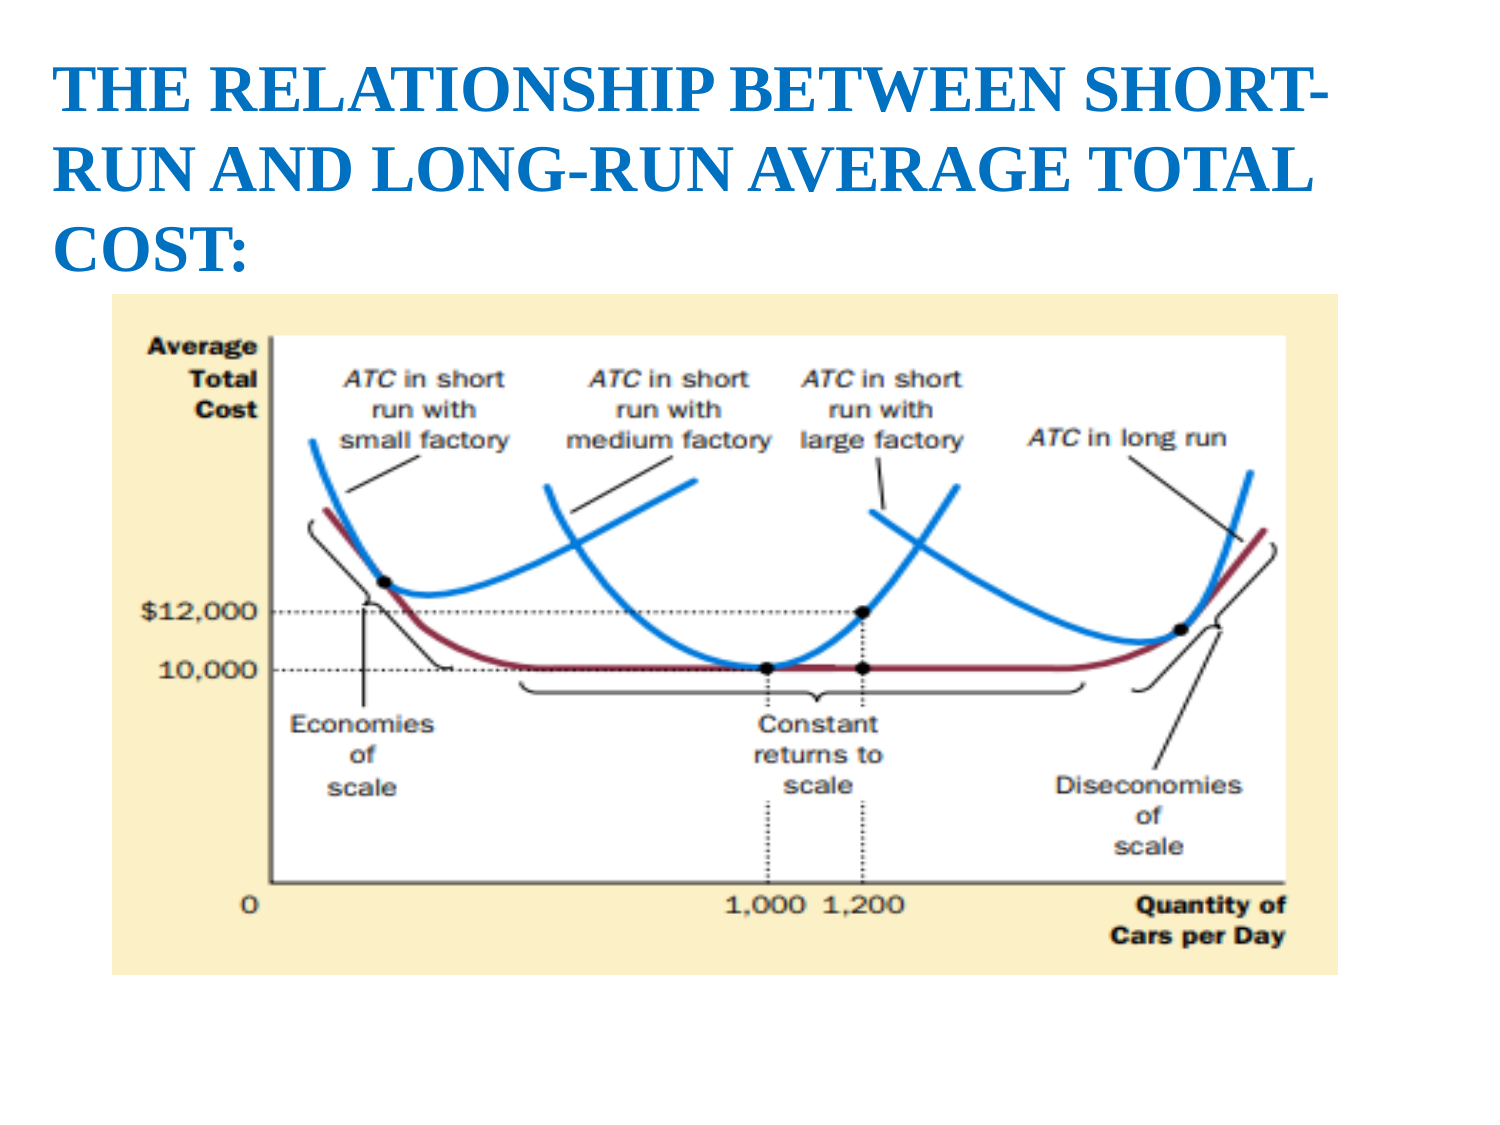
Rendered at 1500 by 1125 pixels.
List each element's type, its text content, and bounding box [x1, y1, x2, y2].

picture [112, 294, 1338, 976]
text_box THE RELATIONSHIP BETWEEN SHORT-RUN AND LONG-RUN AVERAGE TOTAL COST: [37, 37, 1463, 293]
